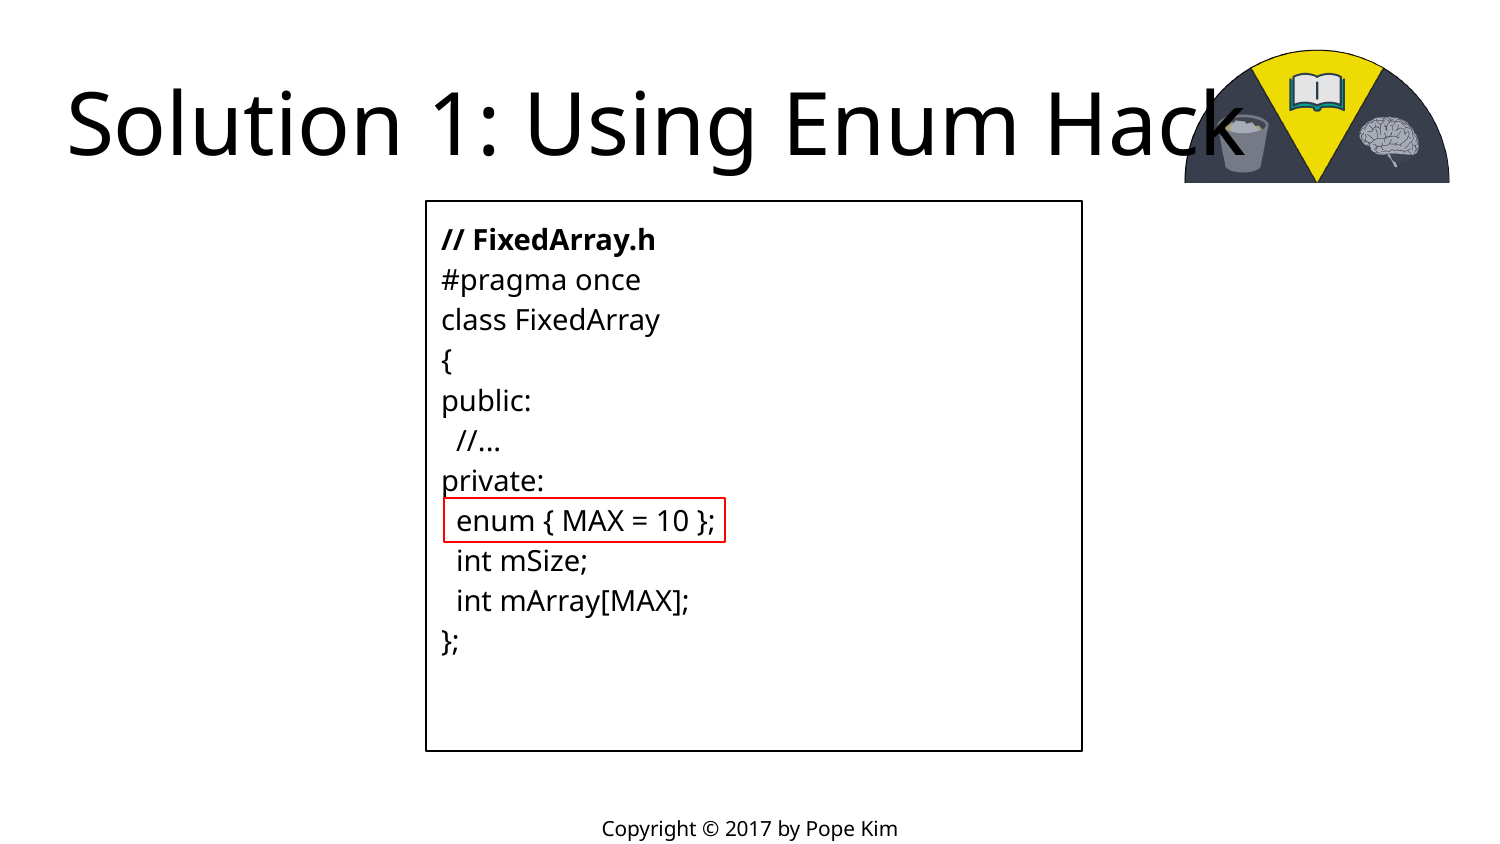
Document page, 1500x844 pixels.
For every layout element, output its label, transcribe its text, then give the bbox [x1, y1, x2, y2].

text_box // FixedArray.h #pragma once class FixedArray { public: //... private: enum { MAX = 10 }; int mSize; int mArray[MAX]; }; [426, 200, 1083, 752]
picture [1134, 0, 1500, 183]
text_box [443, 498, 725, 542]
title Solution 1: Using Enum Hack [51, 51, 1449, 189]
